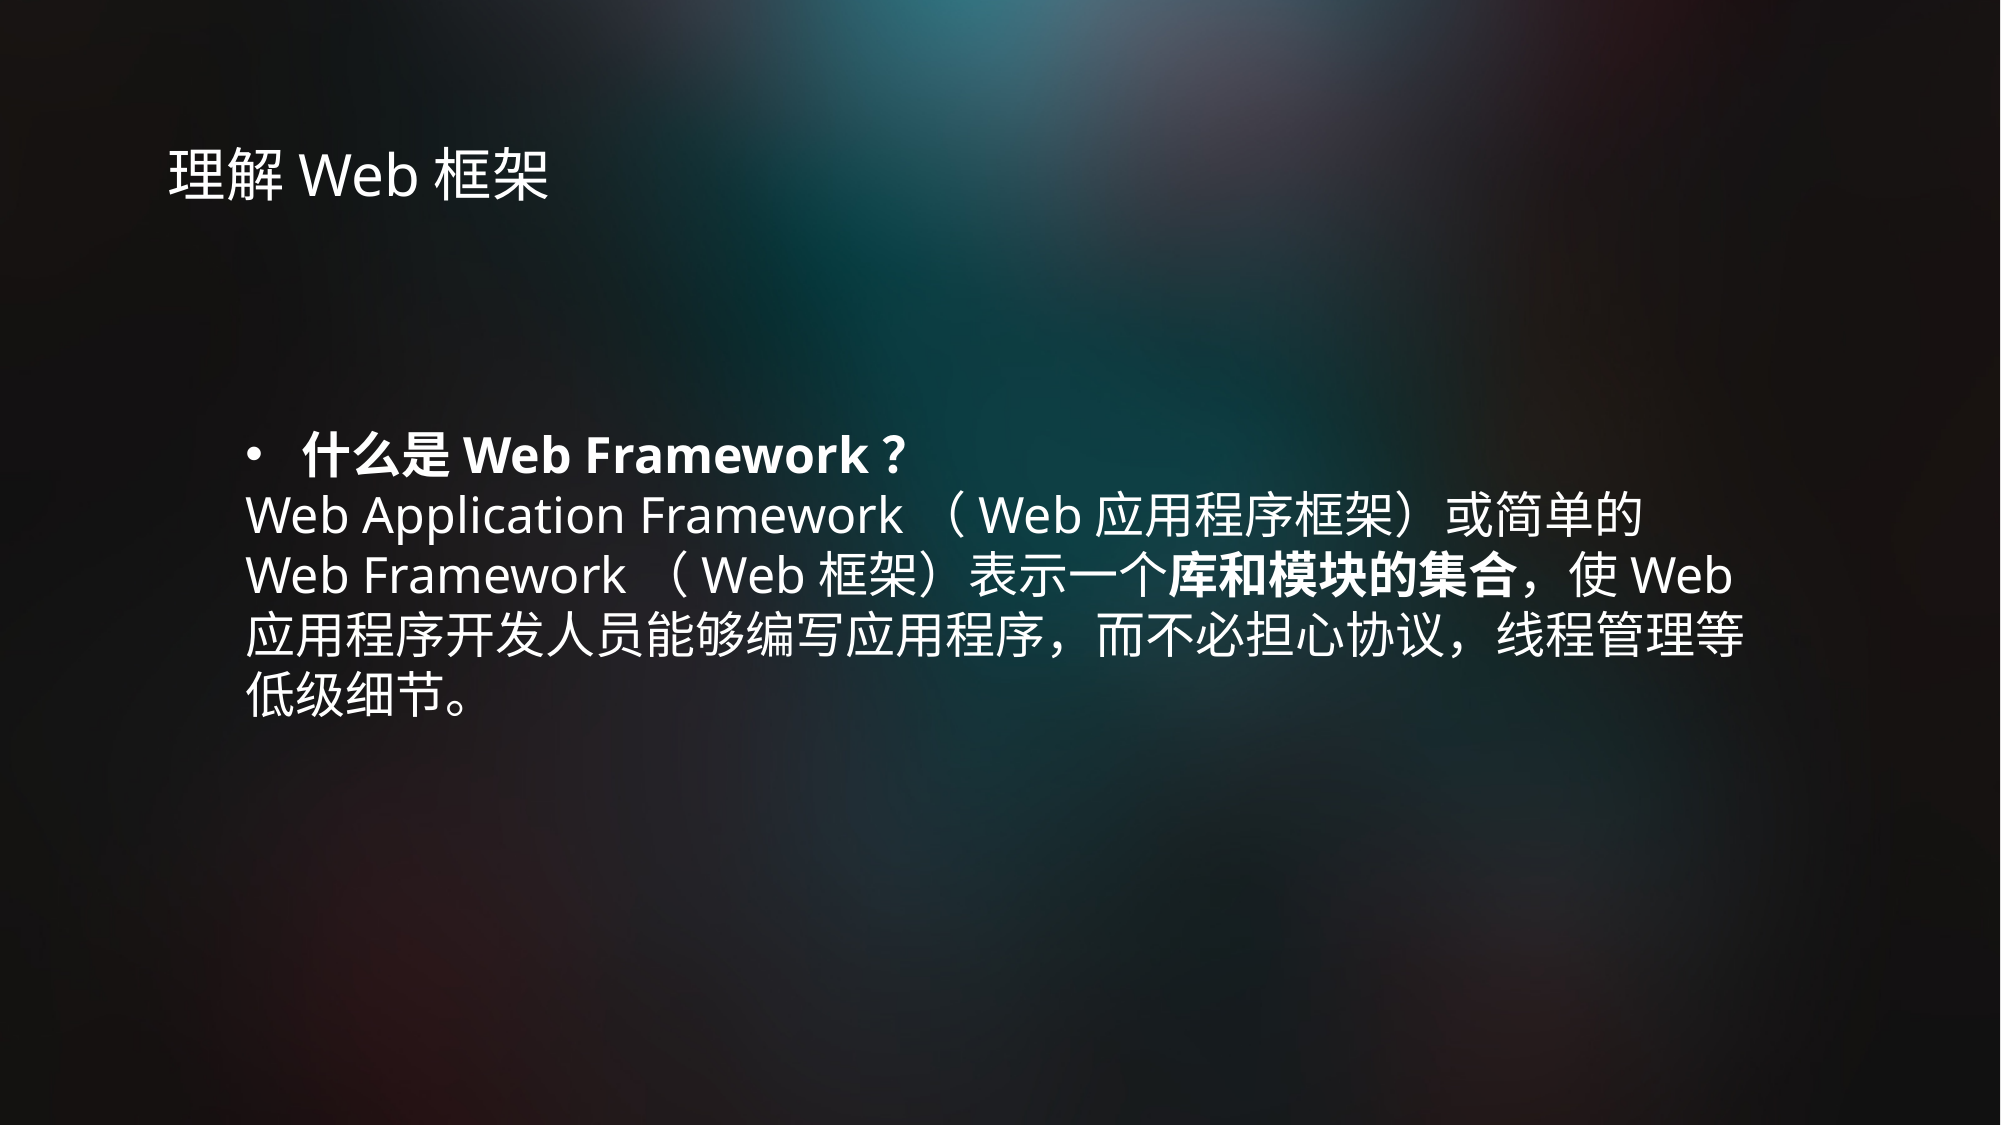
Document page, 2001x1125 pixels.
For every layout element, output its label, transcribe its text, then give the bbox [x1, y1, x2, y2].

text_box 理解Web框架 [153, 130, 566, 216]
text_box 什么是Web Framework？ Web Application Framework（Web应用程序框架）或简单的Web Framework（Web框架）表示一个库和模块的集合，使Web应用程序开发人员能够编写应用程序，而不必担心协议，线程管理等低级细节。 [230, 416, 1770, 731]
picture [0, 0, 2001, 1125]
